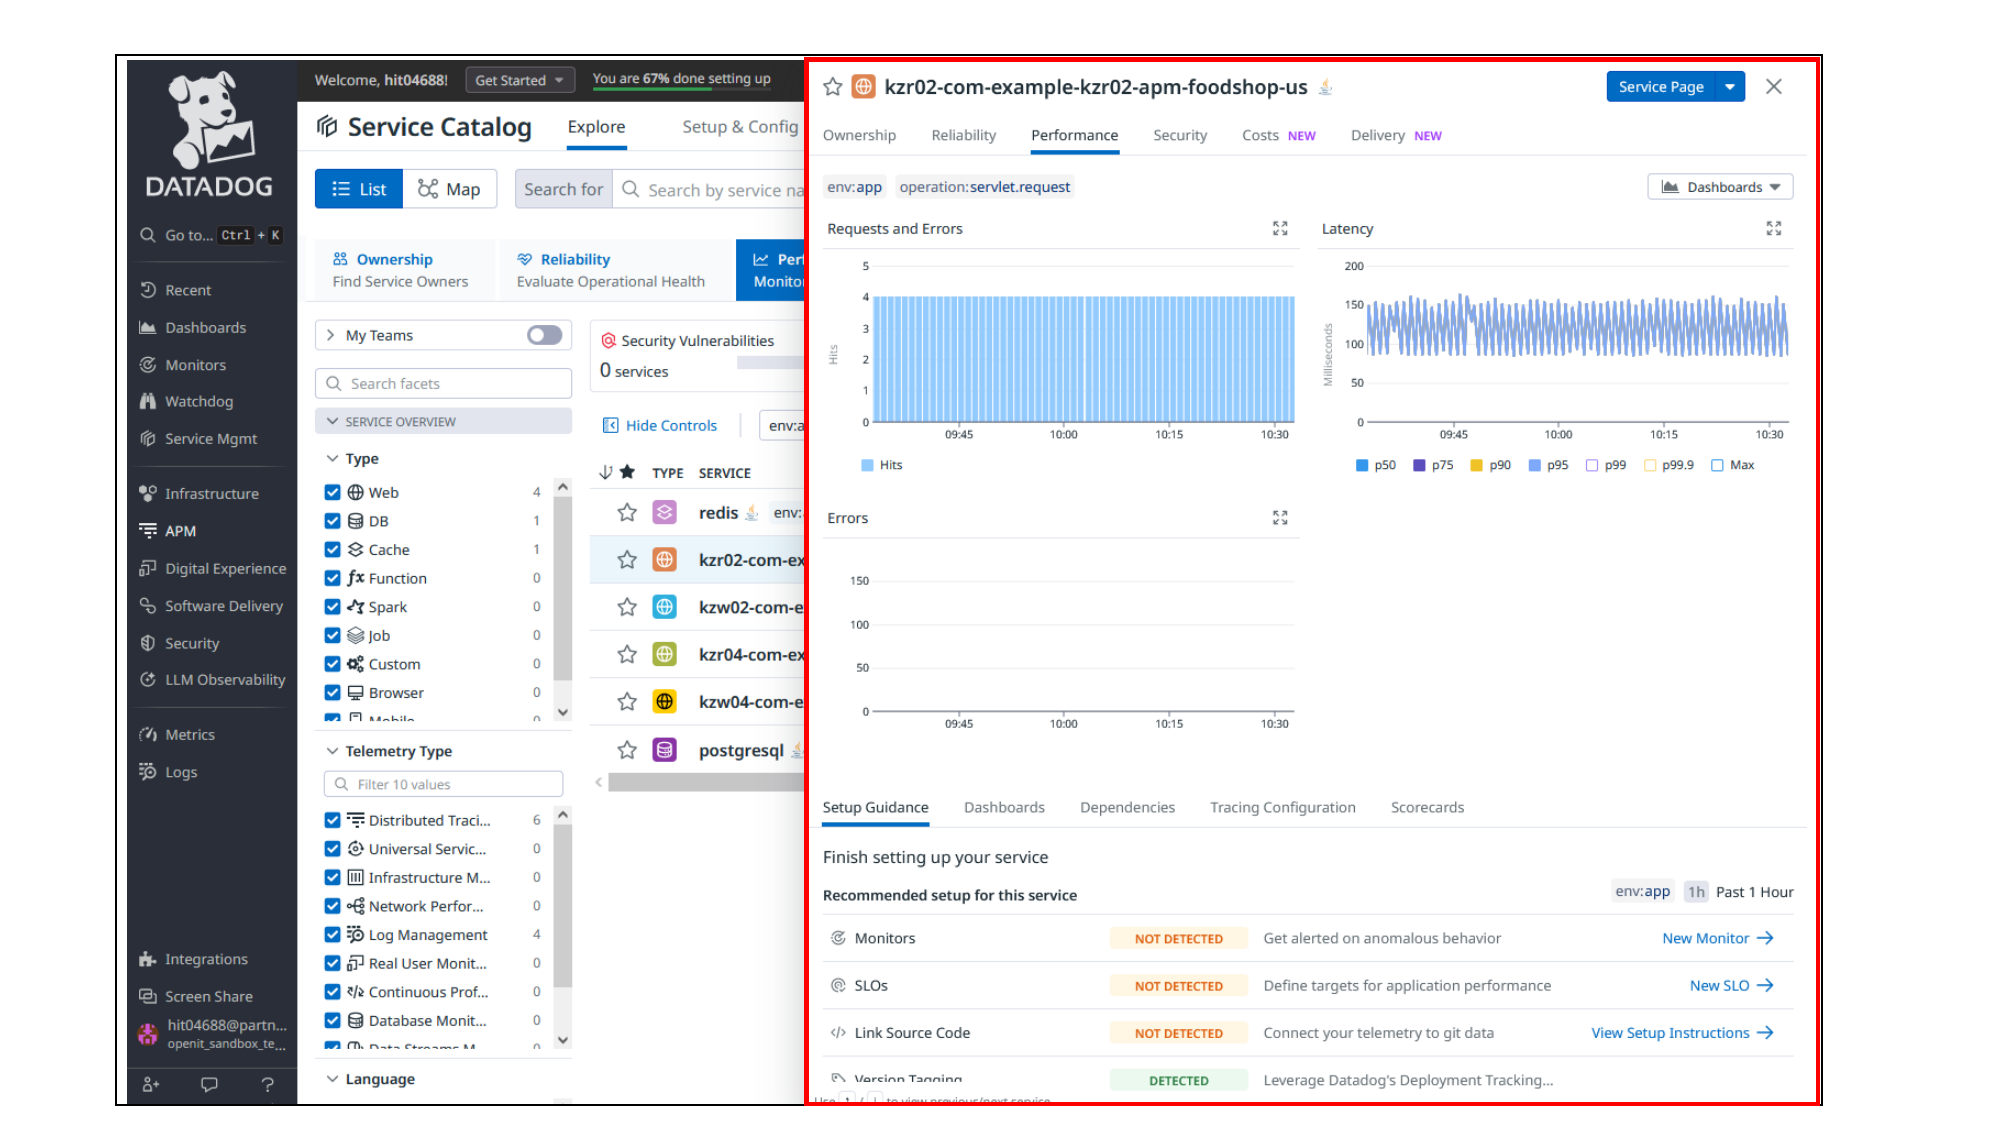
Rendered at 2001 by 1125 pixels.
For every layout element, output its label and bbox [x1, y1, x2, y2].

text_box [805, 58, 1819, 1105]
text_box [115, 54, 1823, 1106]
picture [127, 60, 1807, 1104]
